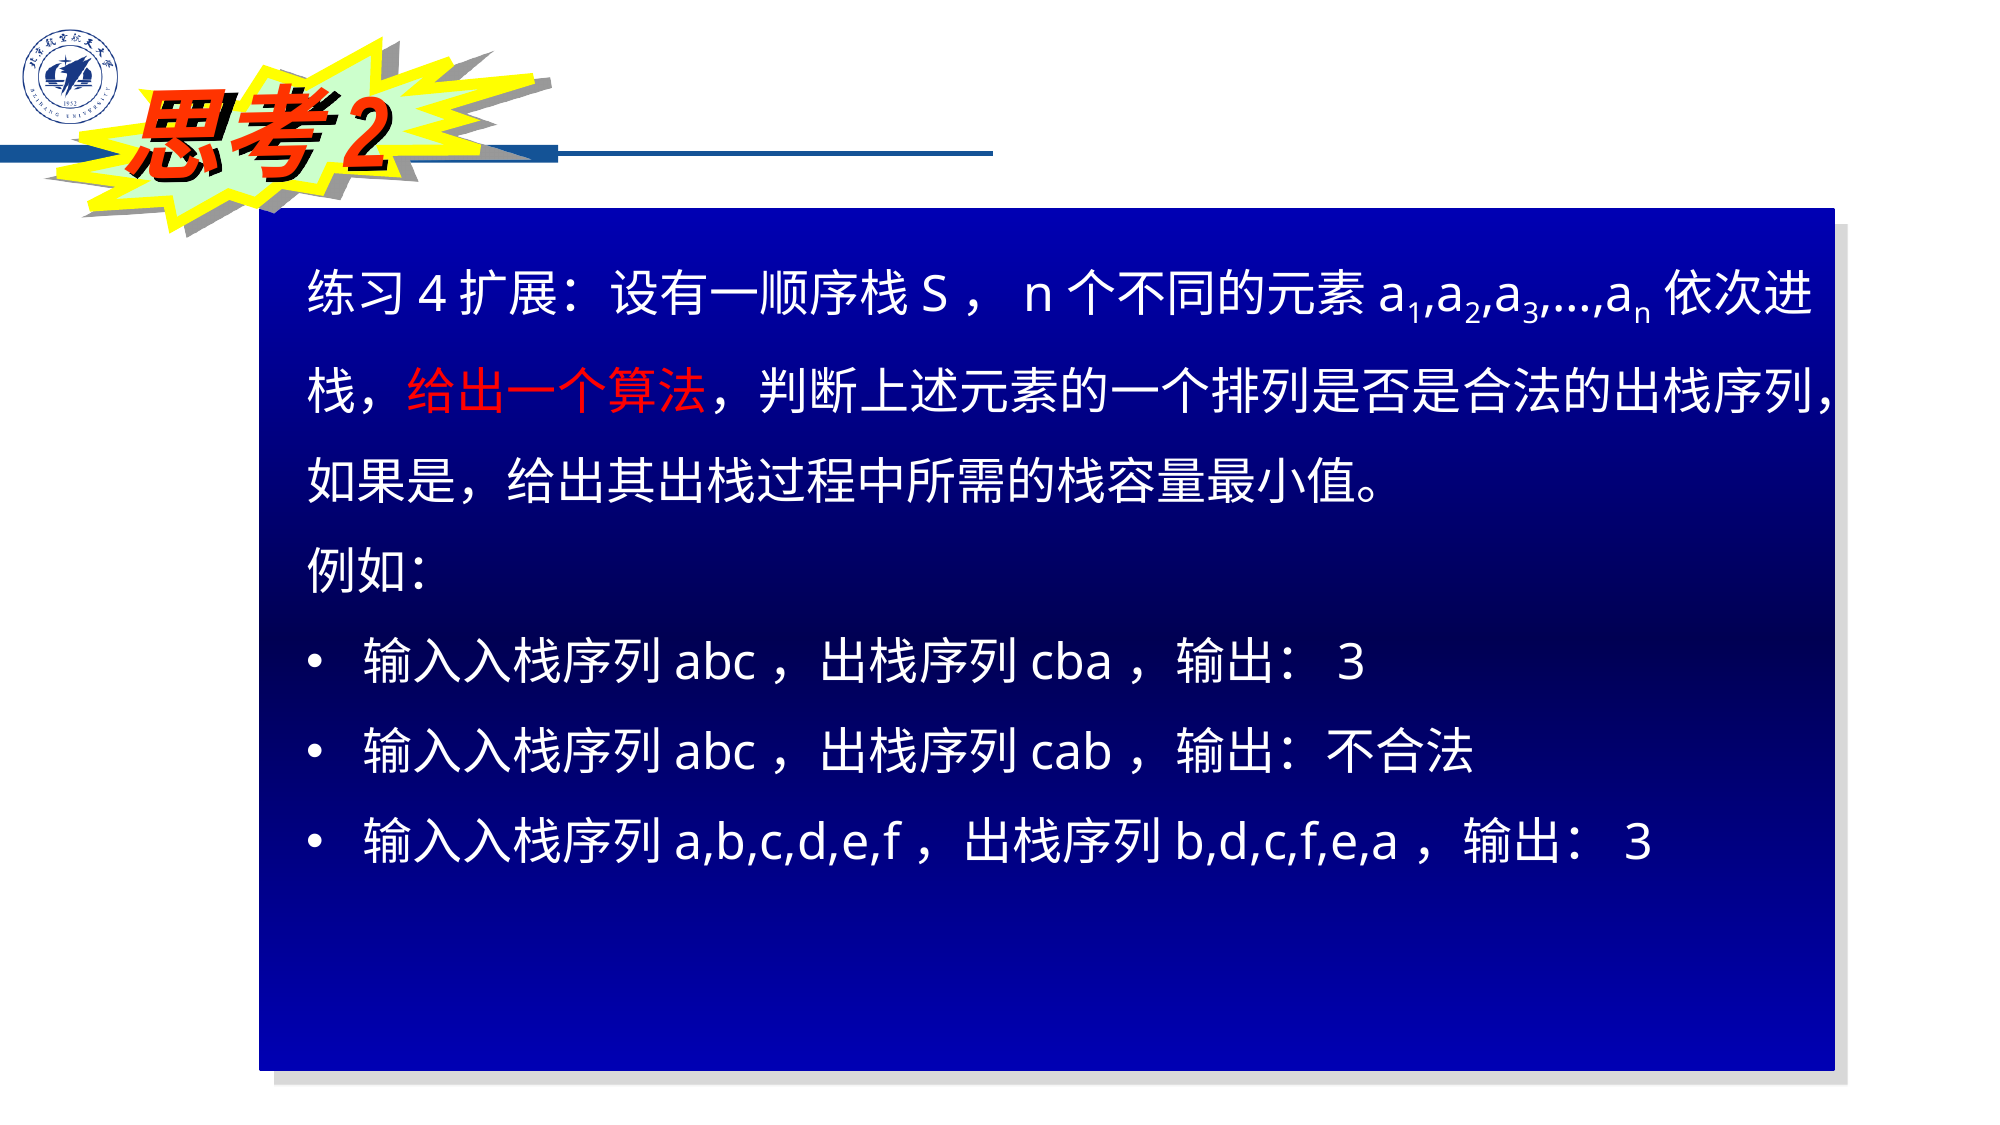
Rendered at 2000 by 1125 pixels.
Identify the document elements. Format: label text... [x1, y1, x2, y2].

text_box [54, 54, 575, 213]
picture [16, 23, 124, 130]
text_box 练习4扩展：设有一顺序栈S，n个不同的元素a1,a2,a3,…,an依次进栈，给出一个算法，判断上述元素的一个排列是否是合法的出栈序列，如果是，给出其出栈过程中所需的栈容量最小值。 例如： 输入入栈序列abc，出栈序列cba，输出：3 输入入栈序列abc，出栈序列cab，输出：不合法 输入入栈序列a,b,c,d,e,f，出栈序列b,d,c,f,e,a，输出：3 [291, 219, 1829, 878]
text_box [259, 208, 1835, 1071]
